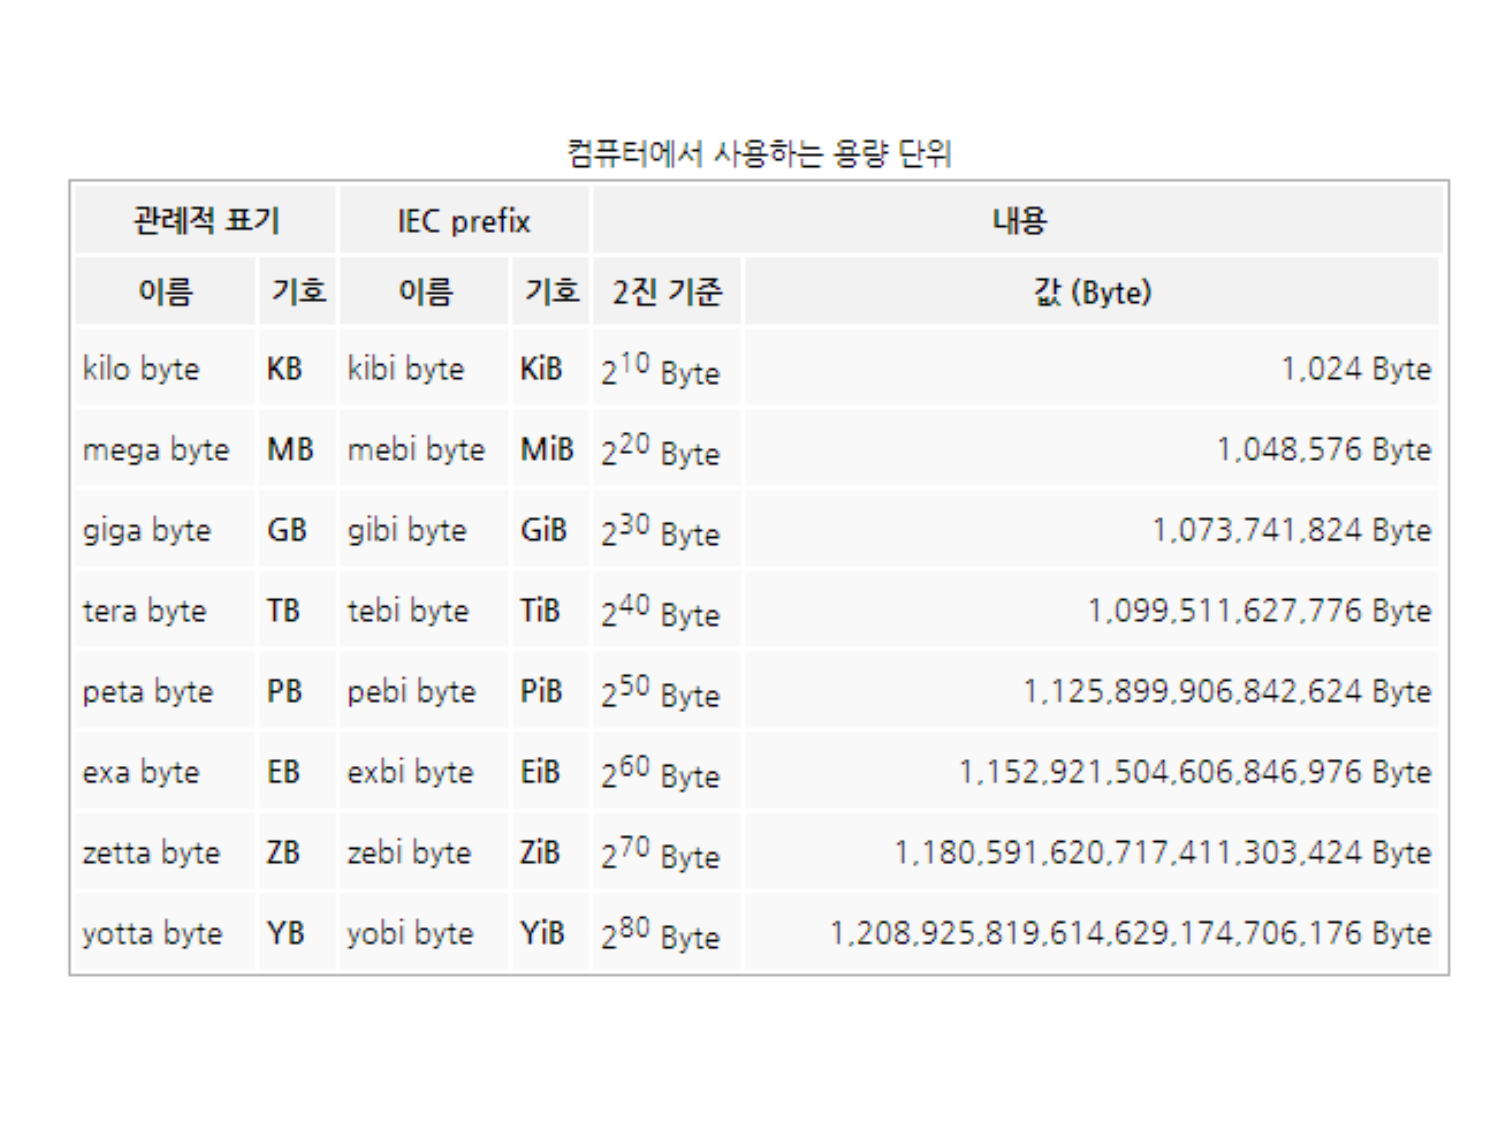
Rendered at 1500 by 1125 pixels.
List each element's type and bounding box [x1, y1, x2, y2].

picture [23, 113, 1490, 1000]
